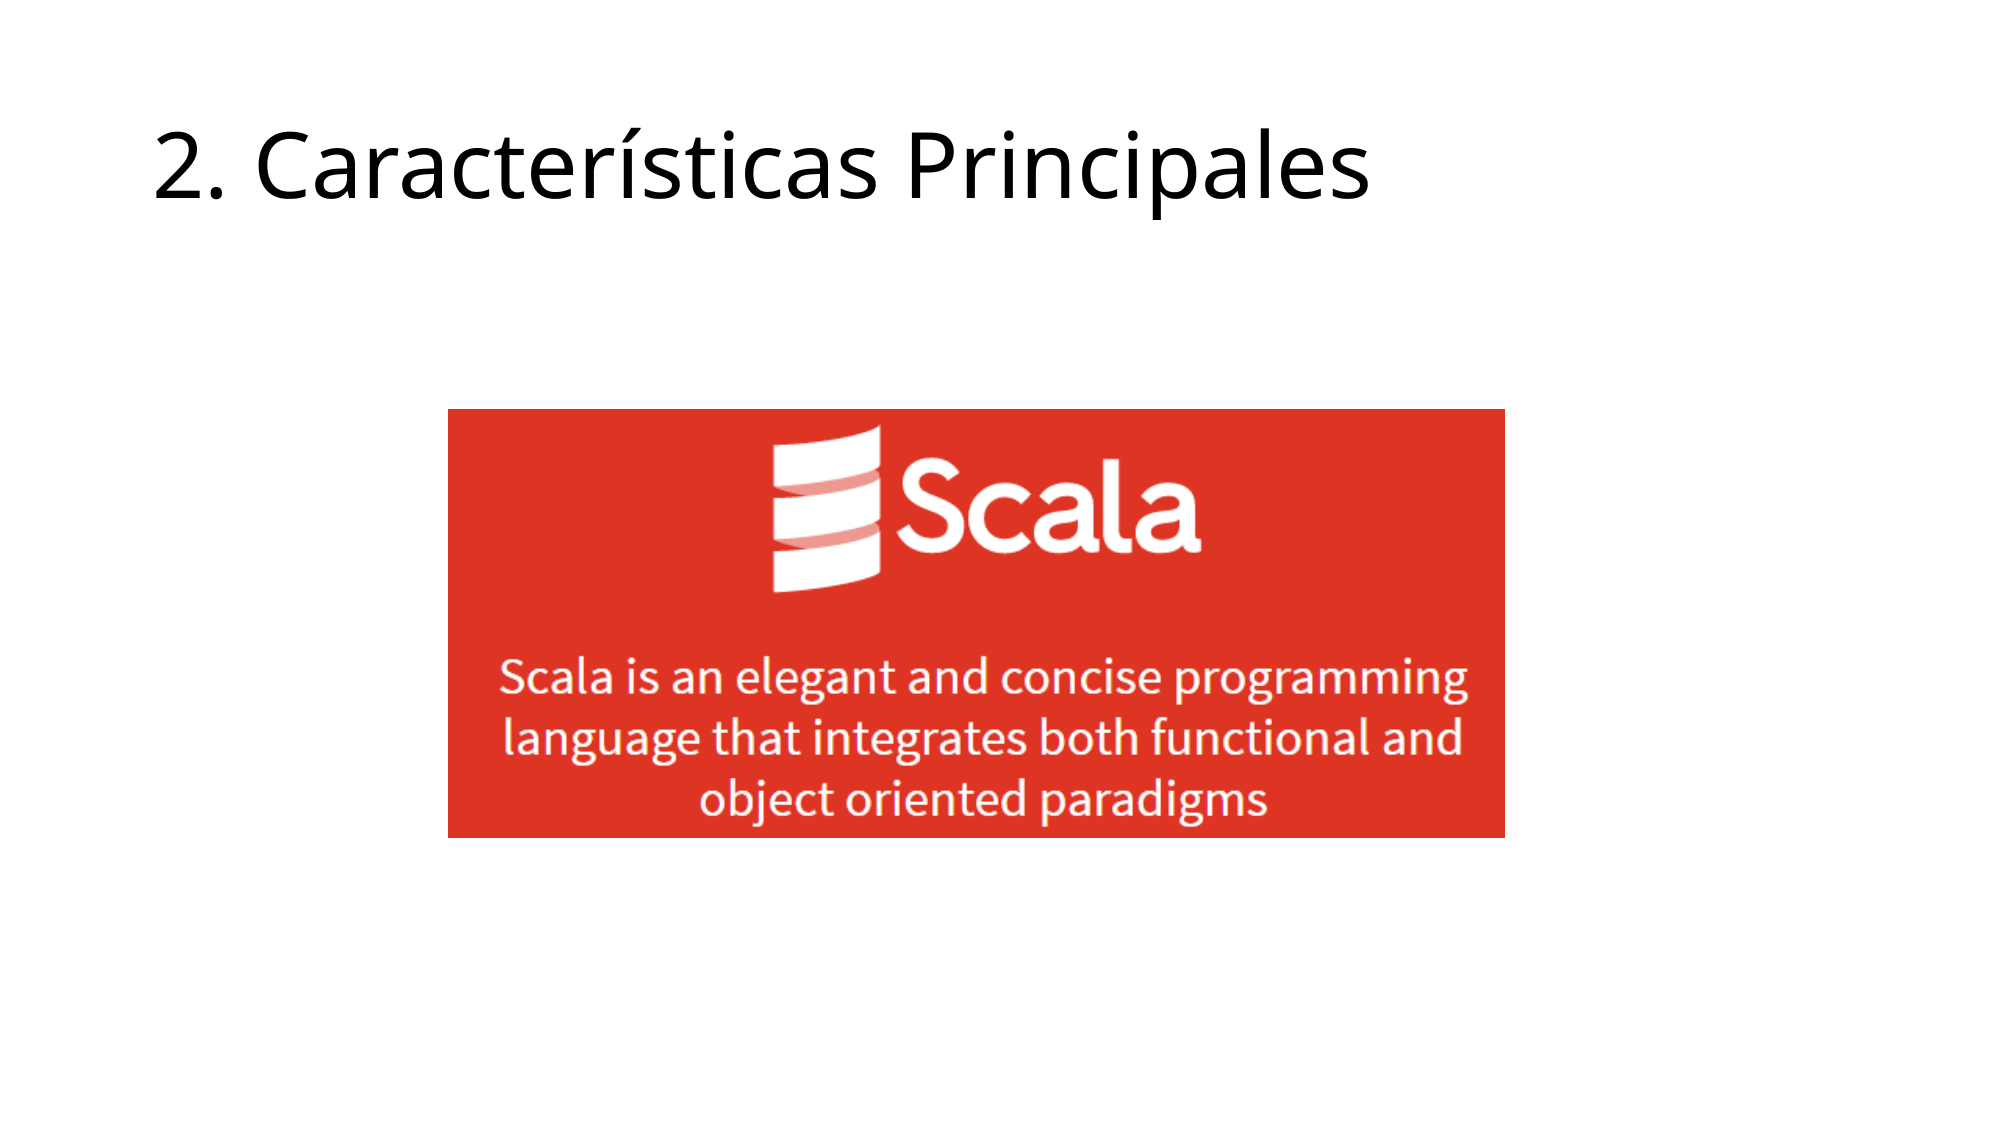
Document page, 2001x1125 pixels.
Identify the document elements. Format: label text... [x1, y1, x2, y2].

title 2. Características Principales [137, 59, 1863, 278]
picture [448, 409, 1505, 838]
